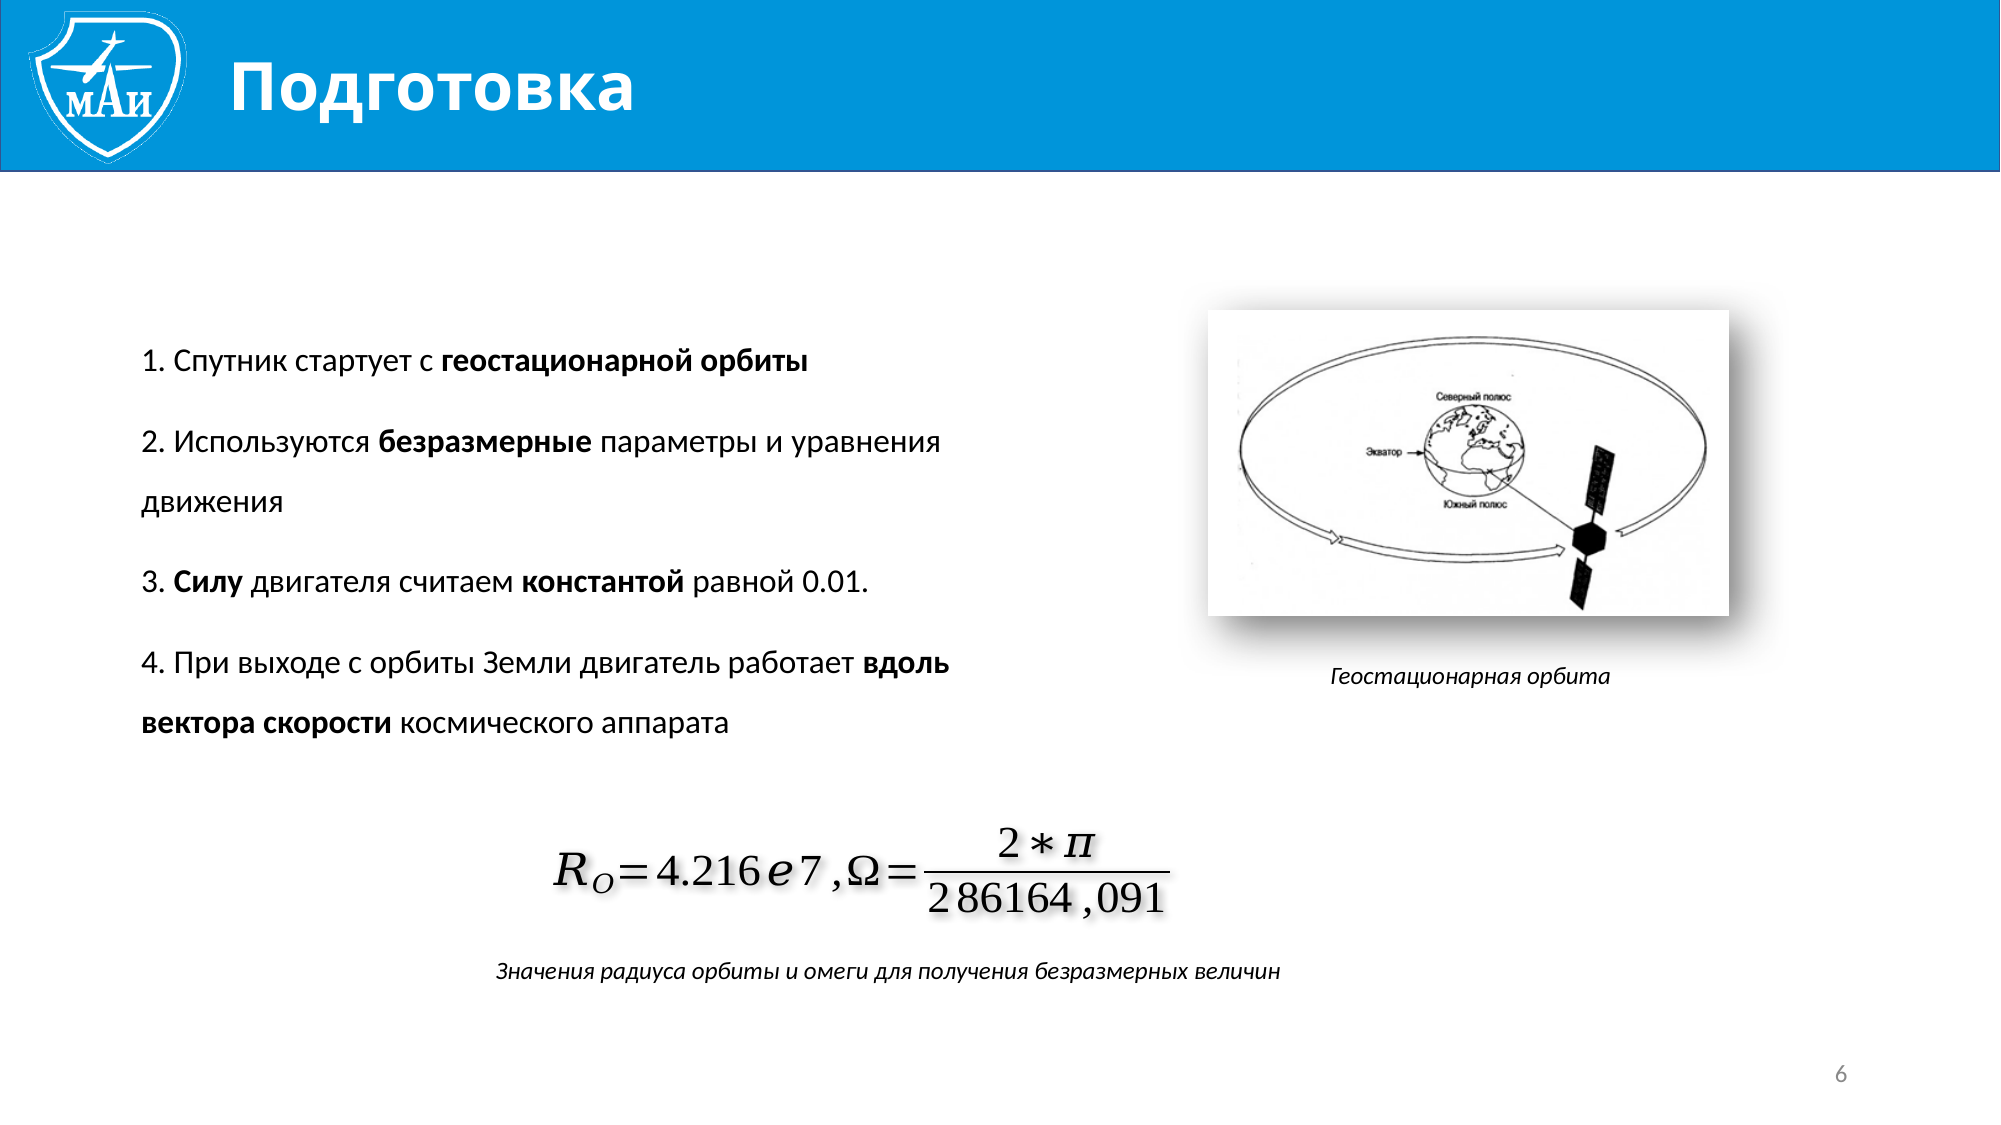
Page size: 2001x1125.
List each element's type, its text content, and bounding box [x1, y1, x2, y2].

picture [1208, 310, 1729, 616]
text_box 1. Спутник стартует с геостационарной орбиты 2. Используются безразмерные параметры и уравнения движения 3. Силу двигателя считаем константой равной 0.01. 4. При выходе с орбиты Земли двигатель работает вдоль вектора скорости космического аппарата [126, 310, 965, 787]
picture [36, 18, 180, 156]
text_box Значения радиуса орбиты и омеги для получения безразмерных величин [480, 932, 1372, 1004]
text_box Геостационарная орбита [1315, 637, 1658, 709]
text_box [0, 0, 2000, 172]
text_box Подготовка [214, 4, 1564, 174]
slide_number 6 [1412, 1042, 1863, 1103]
